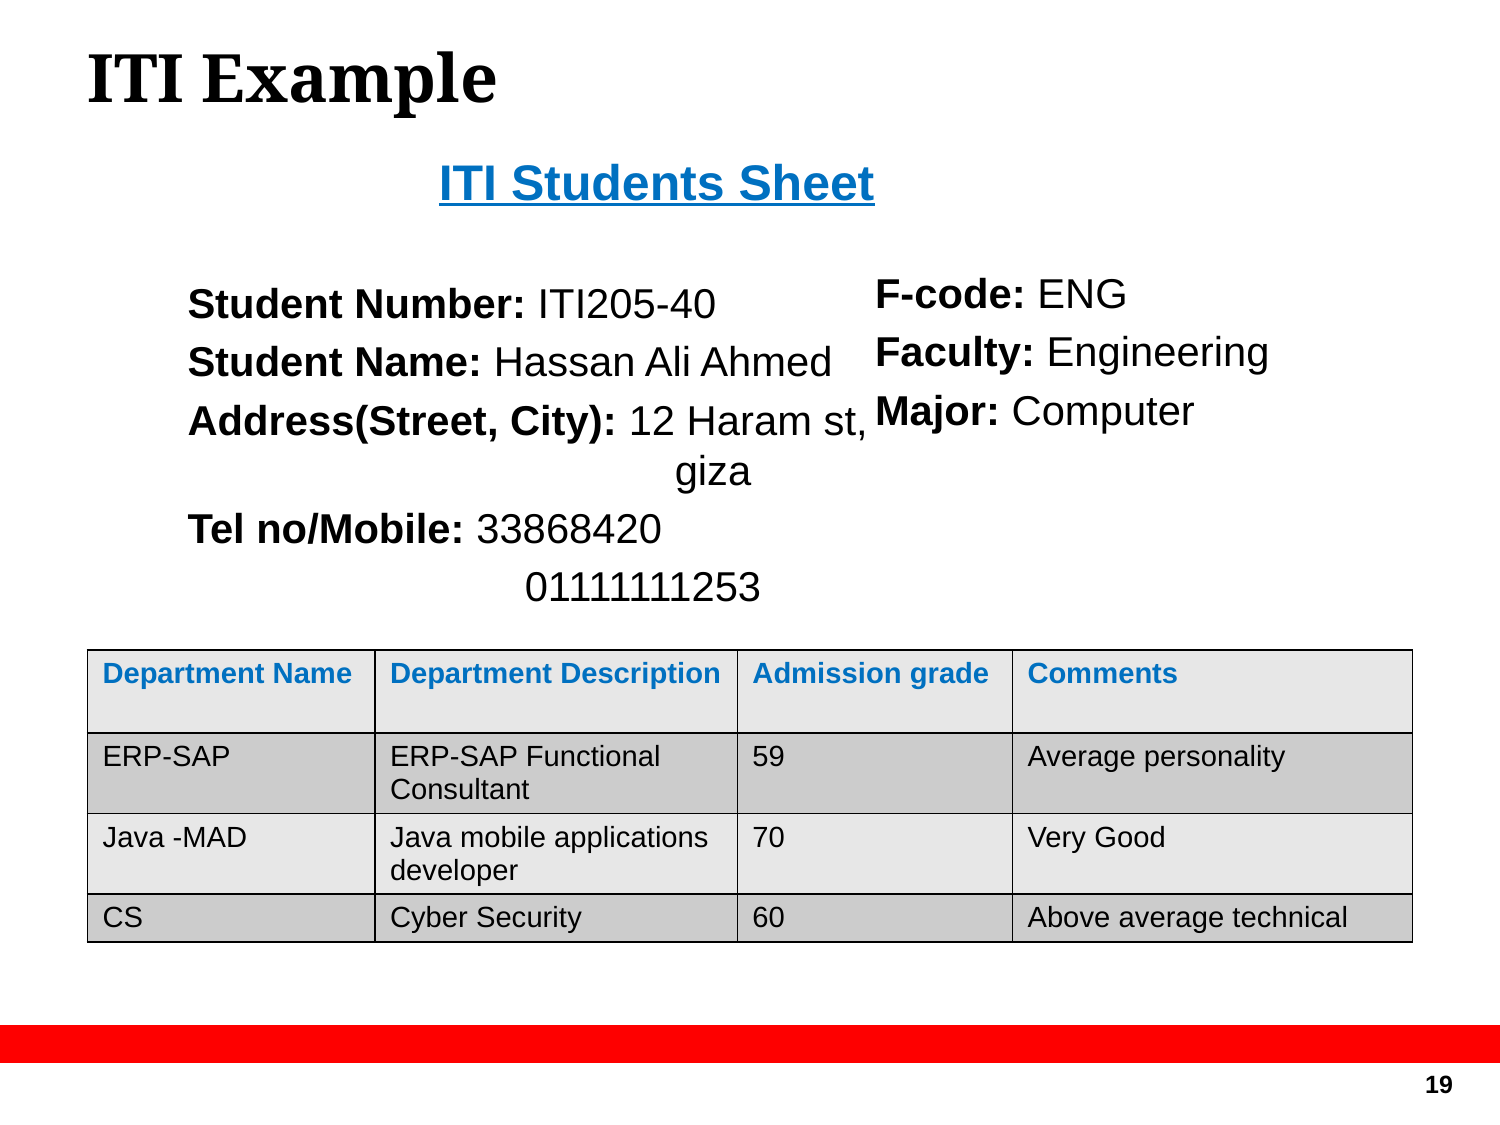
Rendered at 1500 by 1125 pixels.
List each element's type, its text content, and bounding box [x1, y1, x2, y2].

table_header Department Description [376, 651, 737, 732]
table_cell 60 [738, 895, 1012, 941]
table_header Comments [1013, 651, 1412, 732]
table_header Department Name [88, 651, 374, 732]
table_cell 70 [738, 814, 1012, 893]
table_cell Average personality [1013, 734, 1412, 813]
table_cell ERP-SAP Functional Consultant [376, 734, 737, 813]
table_header Admission grade [738, 651, 1012, 732]
table_cell 59 [738, 734, 1012, 813]
table_cell Above average technical [1013, 895, 1412, 941]
title ITI Example [87, 36, 1332, 191]
table_cell Very Good [1013, 814, 1412, 893]
table_cell ERP-SAP [88, 734, 374, 813]
table_cell Java -MAD [88, 814, 374, 893]
table_cell Java mobile applications developer [376, 814, 737, 893]
picture [0, 1025, 1500, 1063]
list ITI Students Sheet Student Number: ITI205-40 Student Name: Hassan Ali Ahmed Address(Street, City): 12 Haram st, giza Tel no/Mobile: 33868420 01111111253 F-code: ENG Faculty: Engineering Major: Computer [187, 149, 1500, 600]
table_cell Cyber Security [376, 895, 737, 941]
table_cell CS [88, 895, 374, 941]
